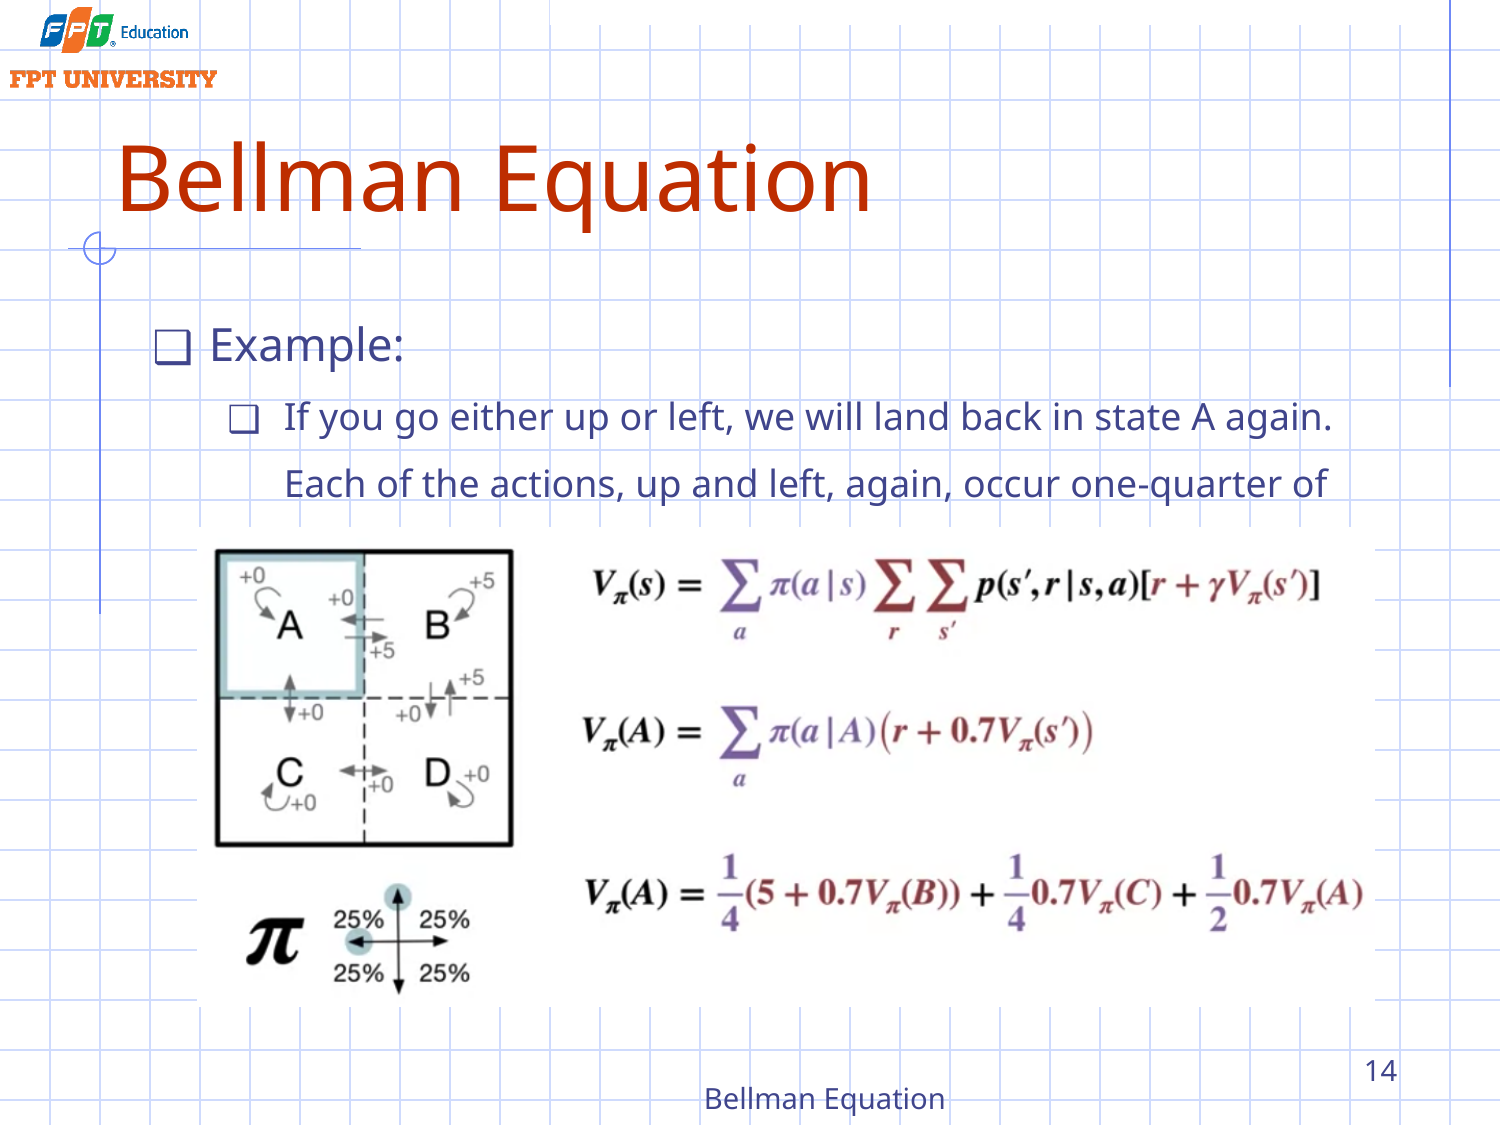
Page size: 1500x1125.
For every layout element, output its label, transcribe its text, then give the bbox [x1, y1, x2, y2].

text_box Bellman Equation [587, 1047, 1063, 1123]
title Bellman Equation [99, 50, 1375, 238]
text_box 14 [1099, 1024, 1413, 1100]
picture [10, 6, 217, 88]
picture [197, 526, 1376, 1007]
list Example: If you go either up or left, we will land back in state A again. Each of the actions, up and left, again, occur one-quarter of the time. [137, 280, 1400, 988]
